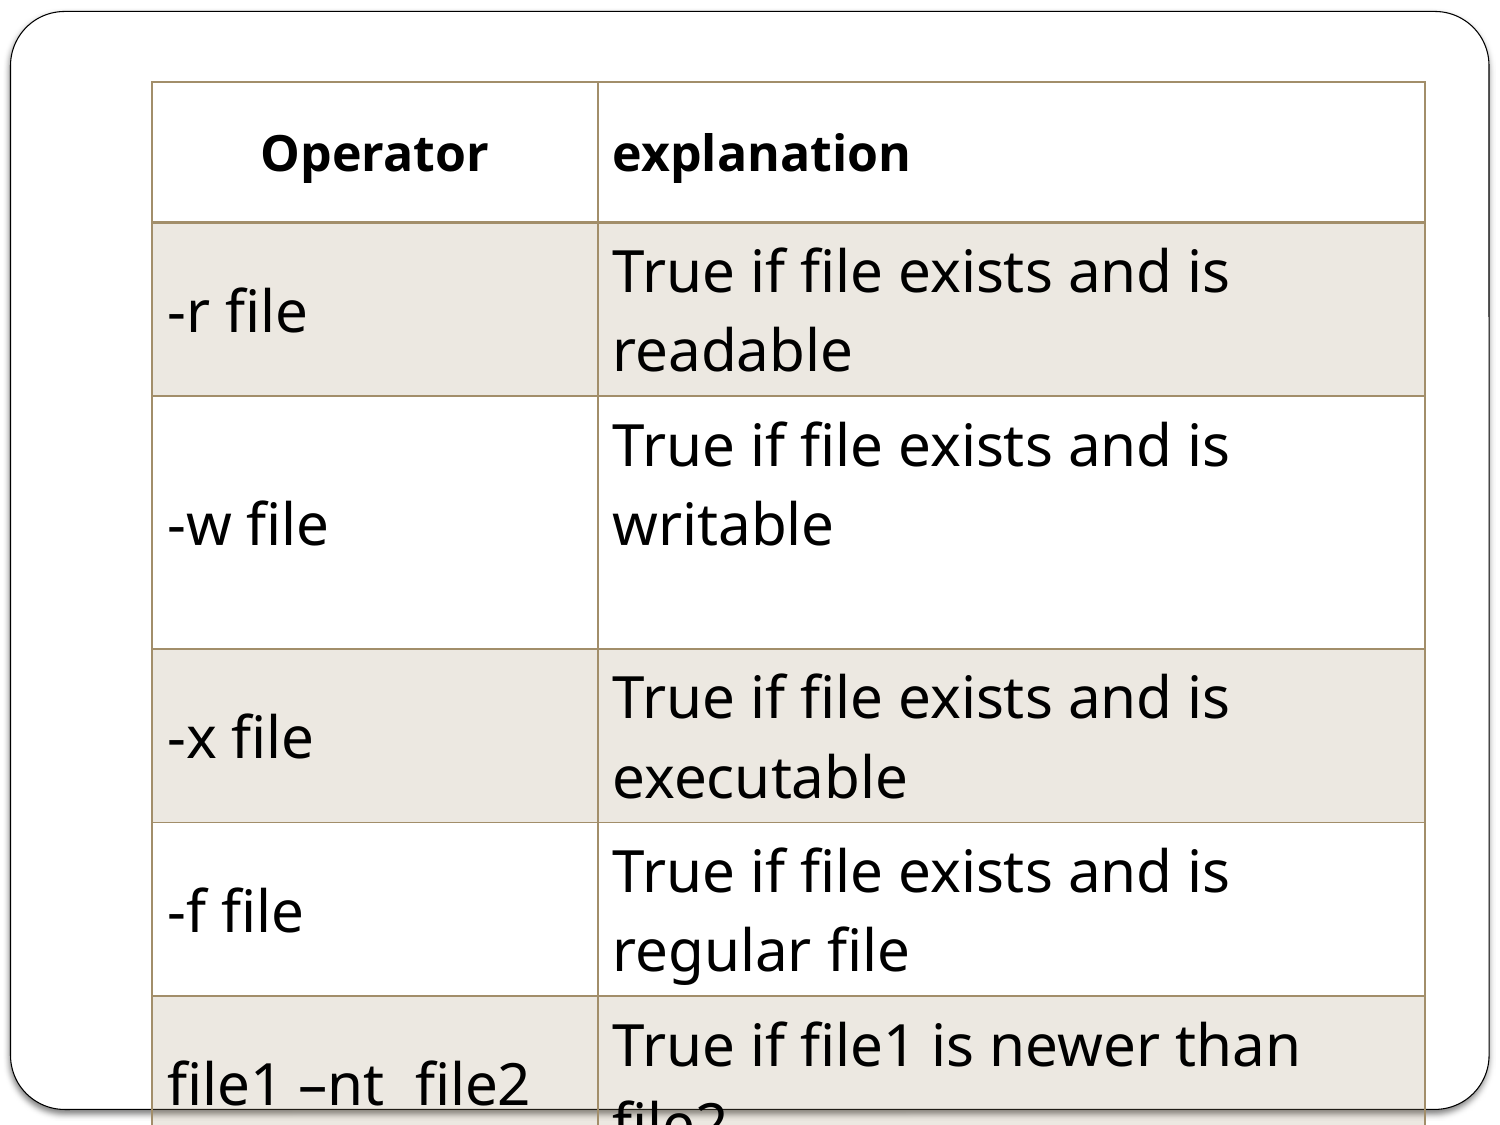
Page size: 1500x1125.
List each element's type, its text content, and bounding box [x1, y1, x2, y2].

table_cell file1 –nt file2 [153, 997, 597, 1125]
table_cell -x file [153, 650, 597, 822]
table_cell True if file exists and is readable [599, 224, 1424, 395]
table_header Operator [153, 83, 597, 221]
table_cell -f file [153, 823, 597, 995]
table_cell -r file [153, 224, 597, 395]
table_cell -w file [153, 397, 597, 648]
table_cell True if file exists and is executable [599, 650, 1424, 822]
table_cell True if file1 is newer than file2 [599, 997, 1424, 1125]
table_header explanation [599, 83, 1424, 221]
table_cell True if file exists and is regular file [599, 823, 1424, 995]
table_cell True if file exists and is writable [599, 397, 1424, 648]
